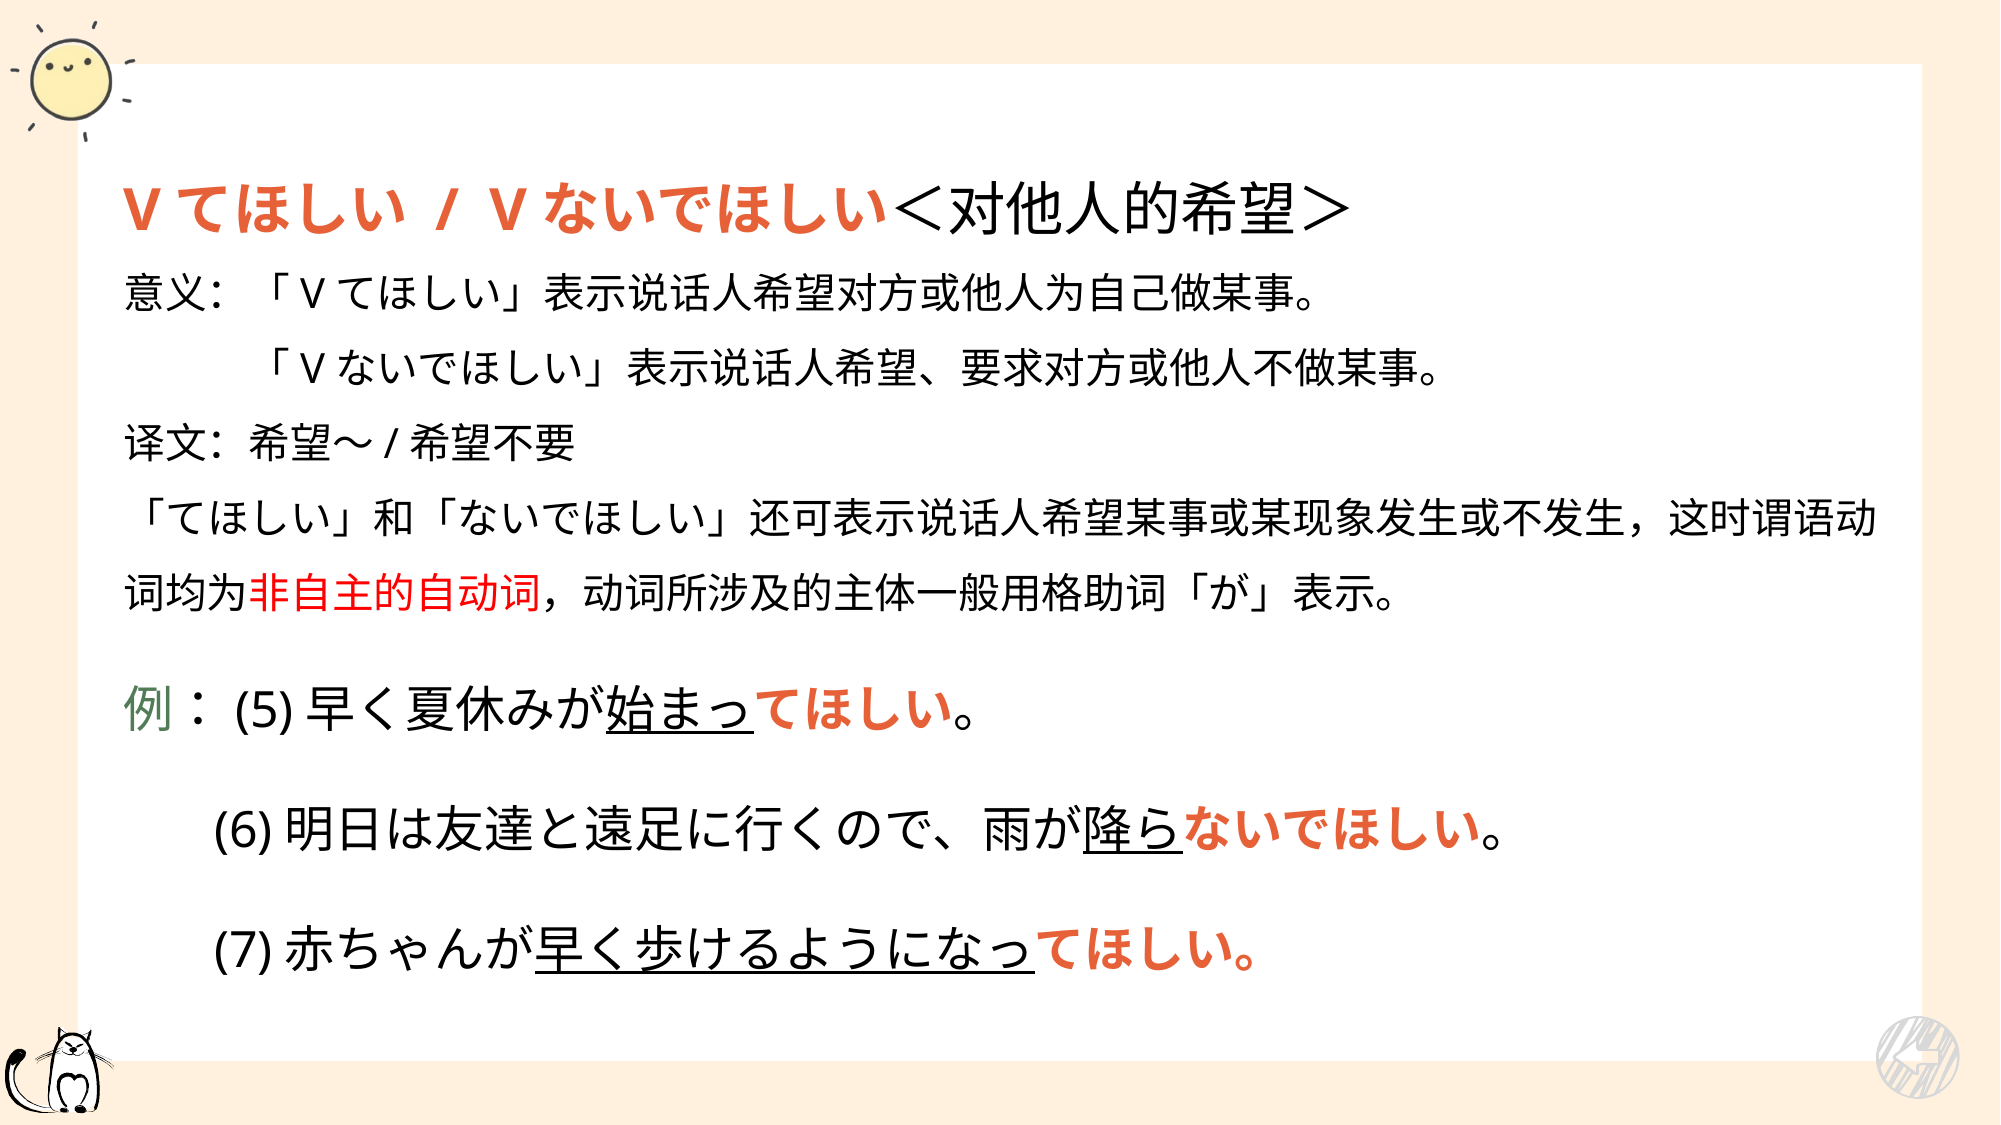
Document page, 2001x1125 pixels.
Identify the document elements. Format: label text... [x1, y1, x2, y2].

text_box Vてほしい / Vないでほしい＜对他人的希望＞ 意义：「Vてほしい」表示说话人希望对方或他人为自己做某事。 「Vないでほしい」表示说话人希望、要求对方或他人不做某事。 译文：希望～/希望不要 「てほしい」和「ないでほしい」还可表示说话人希望某事或某现象发生或不发生，这时谓语动词均为非自主的自动词，动词所涉及的主体一般用格助词「が」表示。 例：(5)早く夏休みが始まってほしい。 (6)明日は友達と遠足に行くので、雨が降らないでほしい。 (7)赤ちゃんが早く歩けるようになってほしい。 [108, 94, 1892, 1031]
picture [1864, 1009, 1967, 1112]
picture [0, 0, 162, 155]
